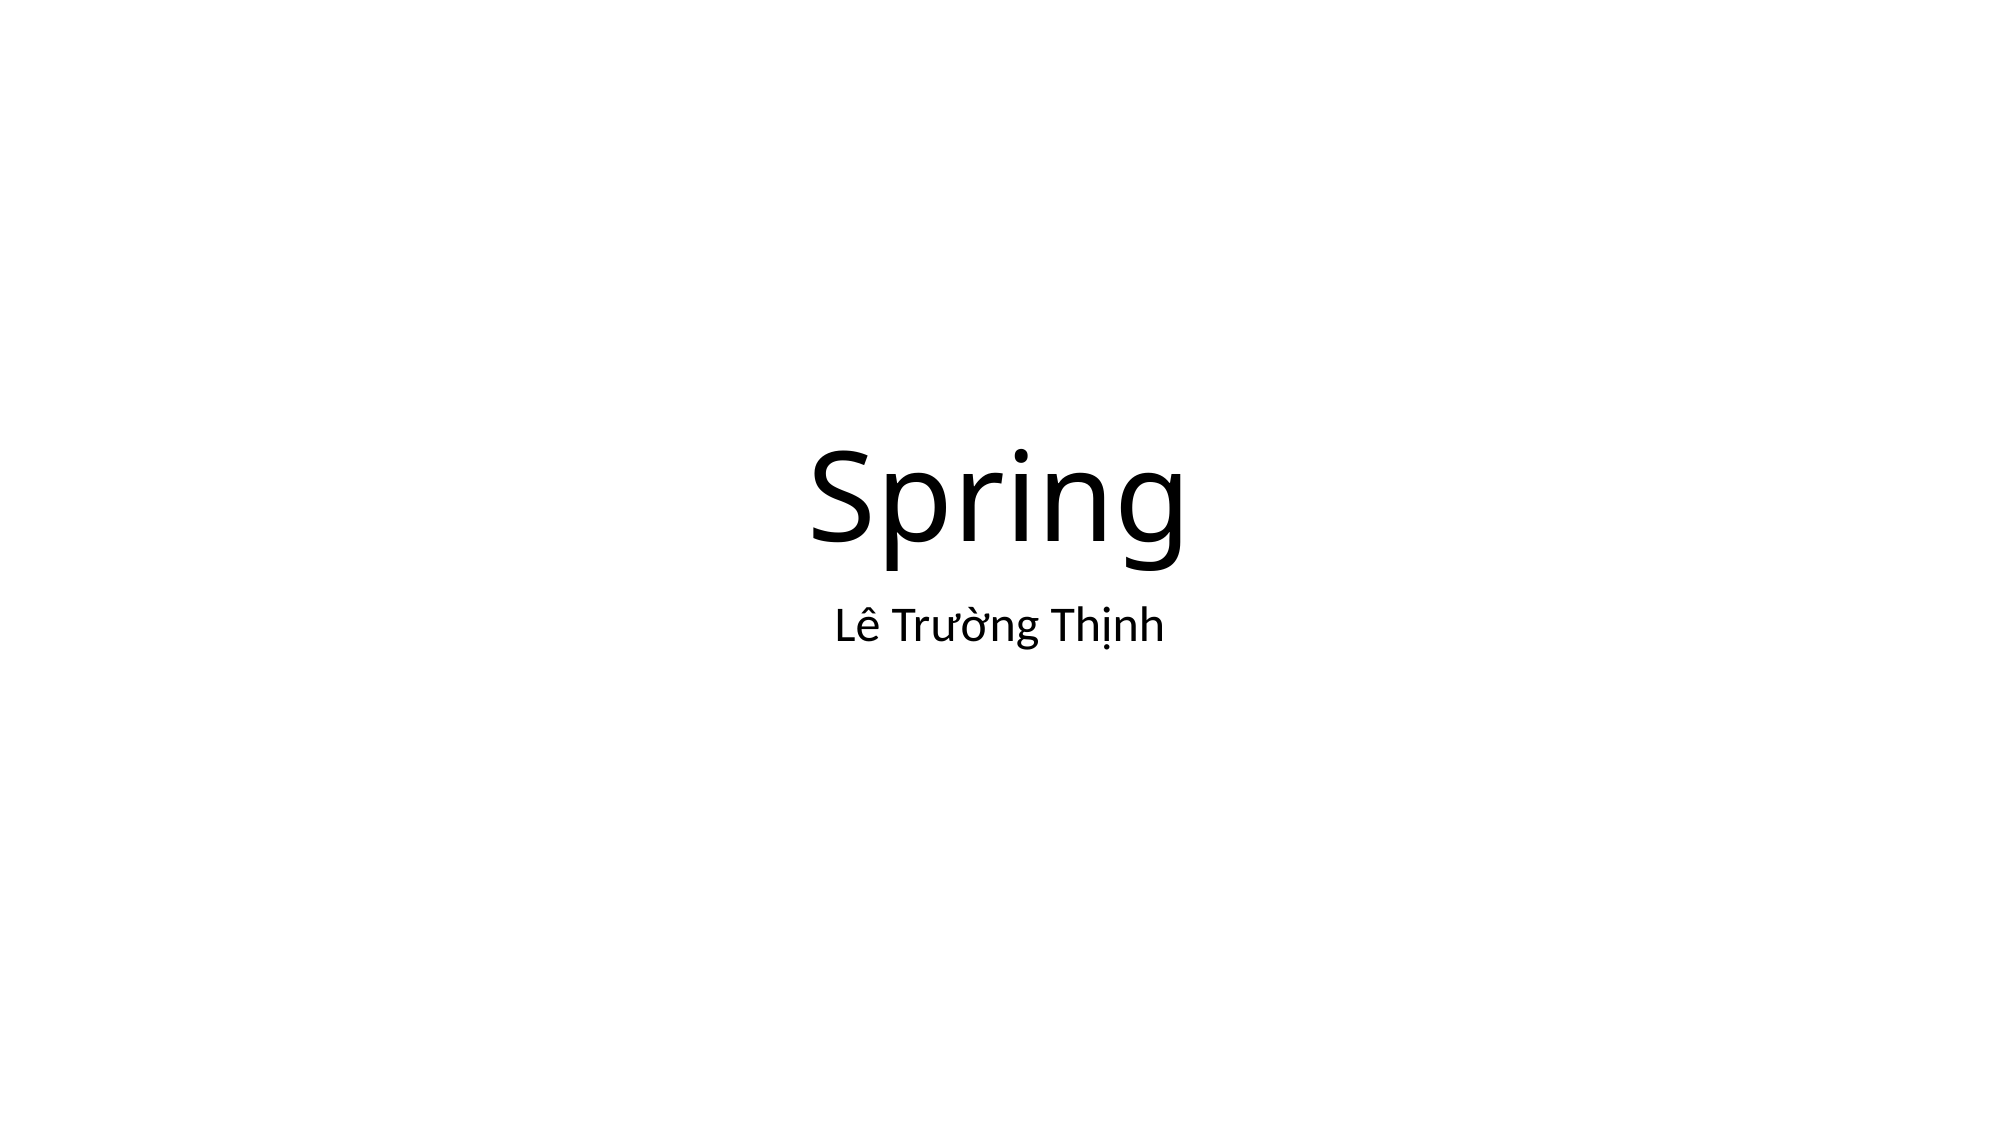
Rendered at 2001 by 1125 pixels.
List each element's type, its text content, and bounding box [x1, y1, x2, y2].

subtitle Lê Trường Thịnh [249, 590, 1750, 863]
title Spring [249, 184, 1750, 576]
